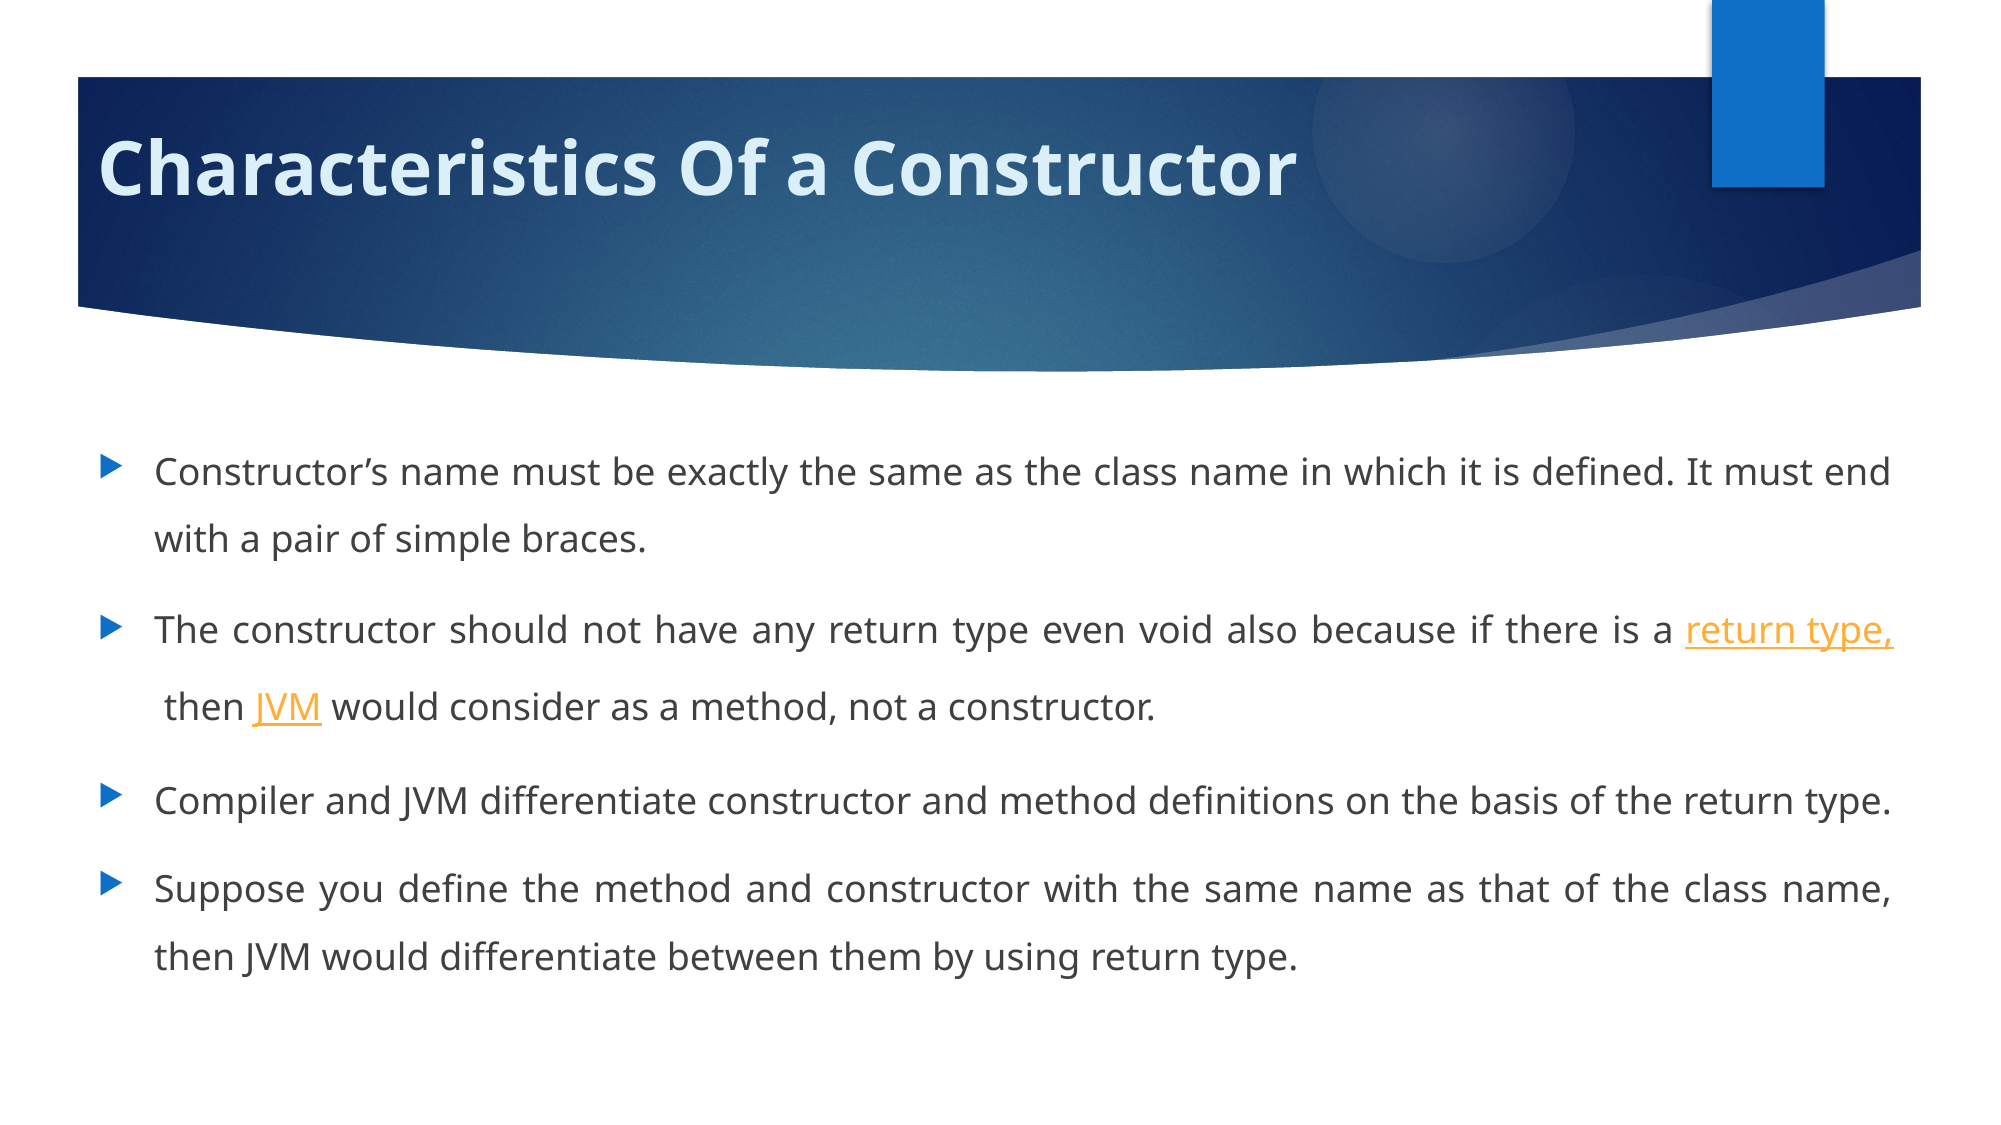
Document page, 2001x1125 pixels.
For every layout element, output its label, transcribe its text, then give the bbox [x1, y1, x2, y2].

list Constructor’s name must be exactly the same as the class name in which it is defined. It must end with a pair of simple braces. The constructor should not have any return type even void also because if there is a return type, then JVM would consider as a method, not a constructor. Compiler and JVM differentiate constructor and method definitions on the basis of the return type. Suppose you define the method and constructor with the same name as that of the class name, then JVM would differentiate between them by using return type. [82, 417, 1909, 1070]
title Characteristics Of a Constructor [82, 107, 1521, 224]
